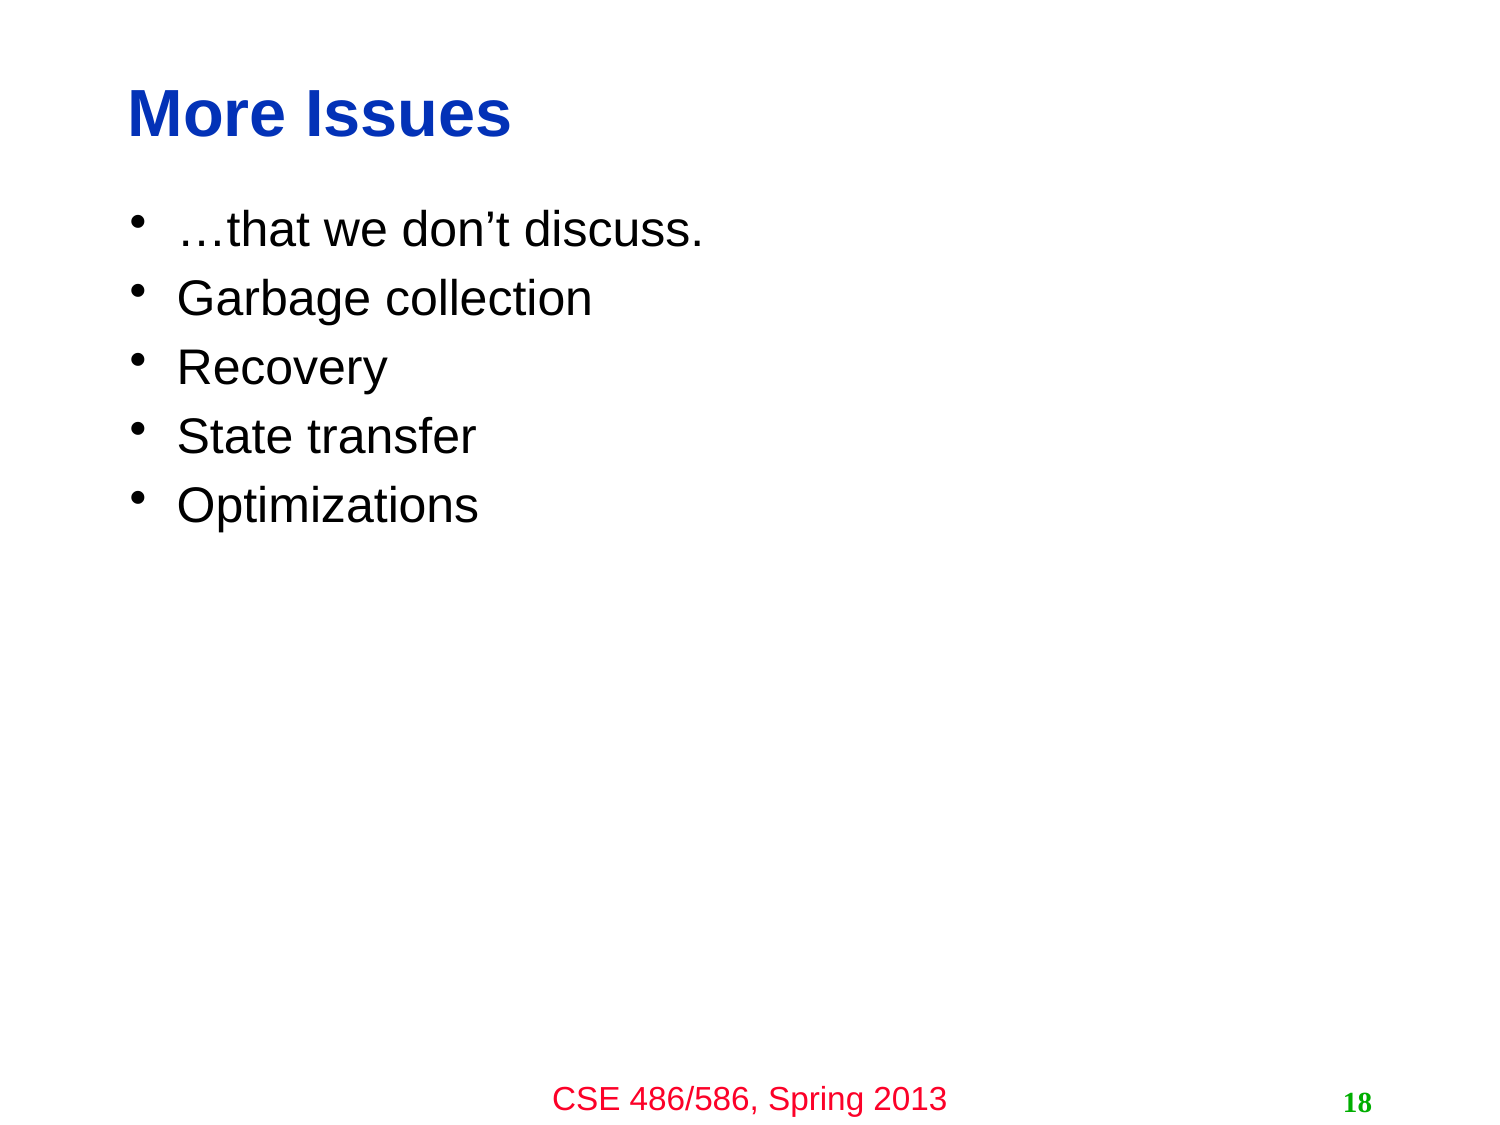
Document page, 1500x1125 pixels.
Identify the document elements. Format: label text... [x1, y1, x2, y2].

slide_number 18 [1074, 1076, 1388, 1125]
list …that we don’t discuss. Garbage collection Recovery State transfer Optimizations [114, 195, 1376, 1005]
title More Issues [112, 53, 1310, 176]
